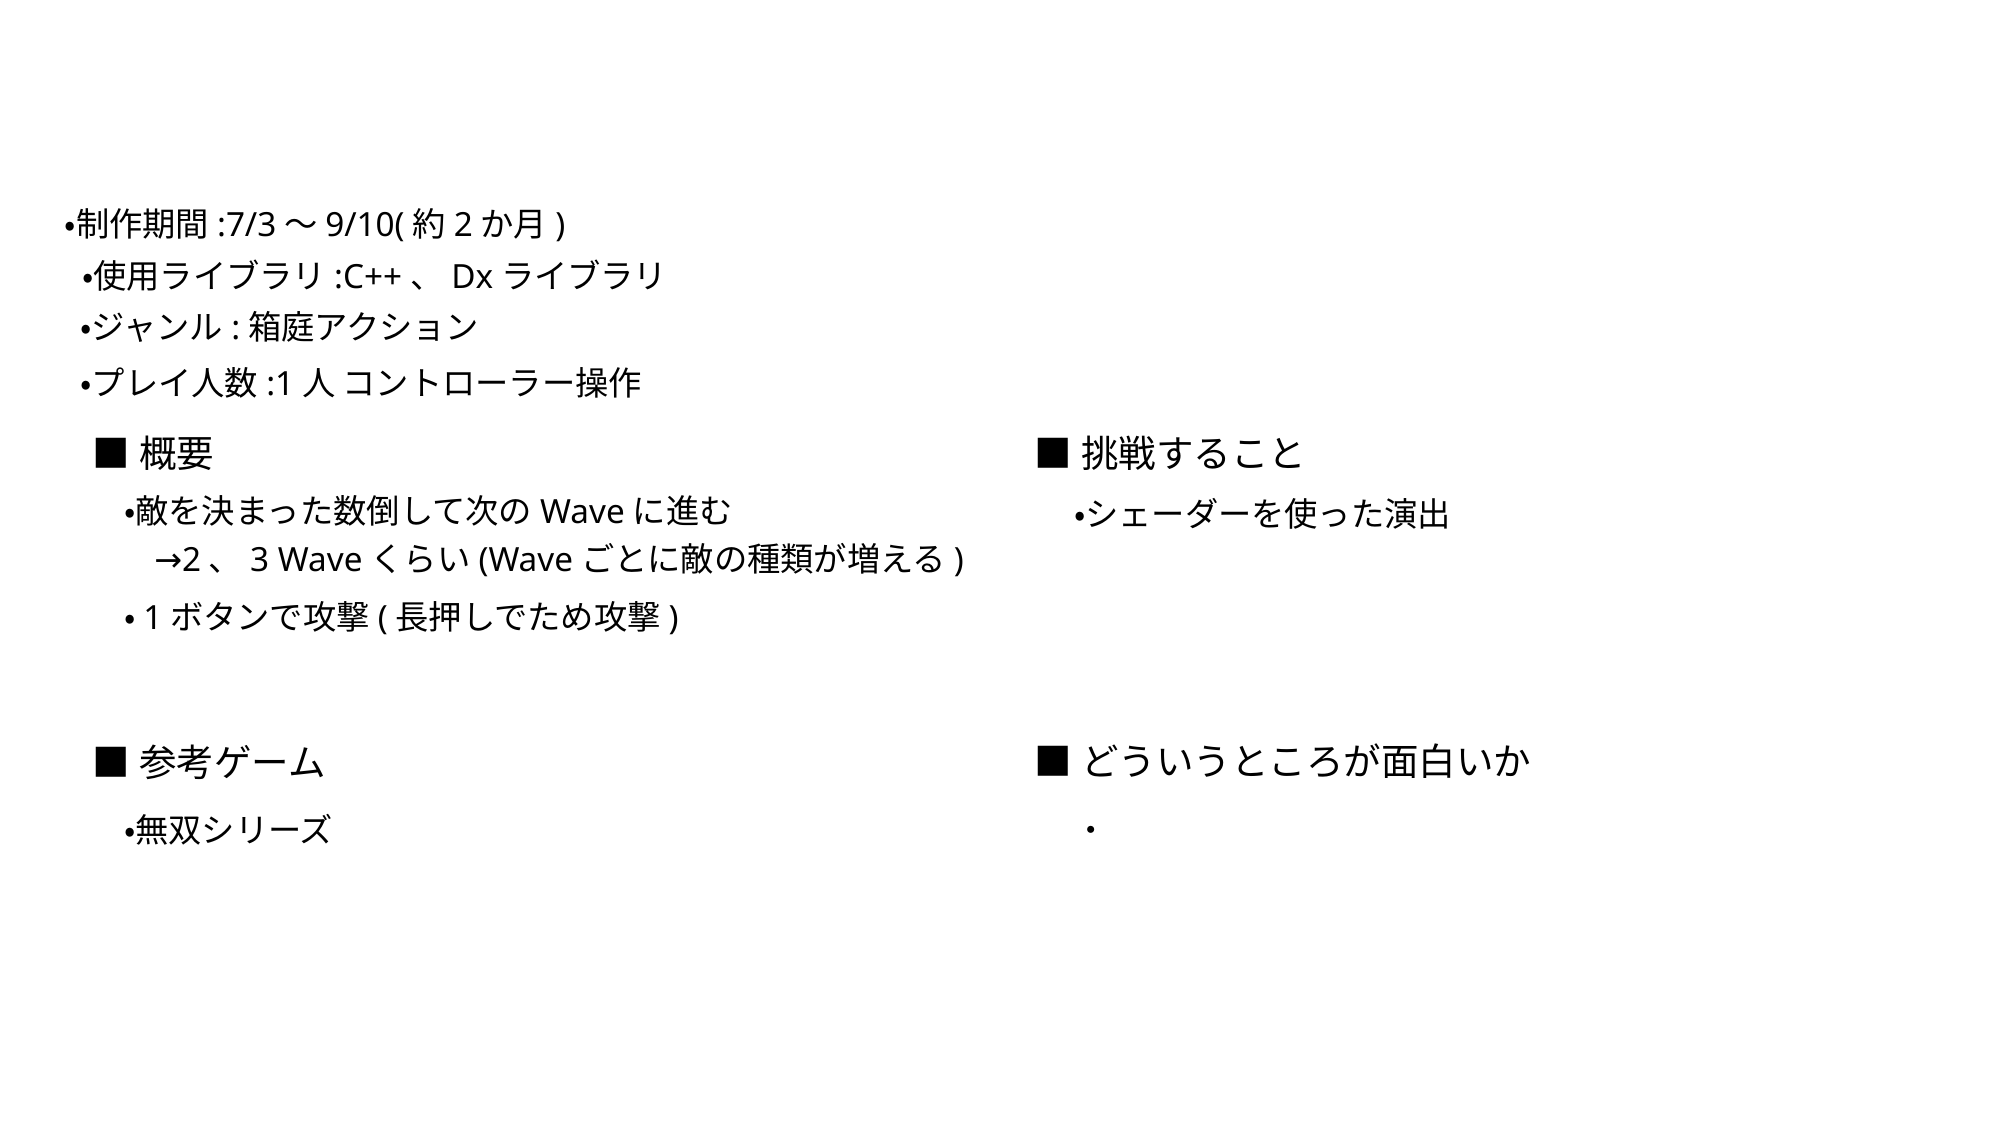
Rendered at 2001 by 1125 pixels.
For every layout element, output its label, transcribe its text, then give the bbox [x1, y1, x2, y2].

text_box ・シェーダーを使った演出 [1059, 486, 1532, 541]
text_box ・無双シリーズ [109, 801, 406, 857]
text_box ・敵を決まった数倒して次のWaveに進む [109, 482, 946, 538]
text_box ・ [1059, 801, 1367, 857]
text_box ■概要 [78, 422, 248, 483]
text_box ■どういうところが面白いか [1020, 730, 1562, 791]
text_box ・1ボタンで攻撃(長押しでため攻撃) [109, 588, 745, 644]
text_box ・制作期間:7/3～9/10(約2か月) [41, 195, 589, 247]
text_box →2、3 Waveくらい(Waveごとに敵の種類が増える) [139, 531, 1039, 586]
text_box ・使用ライブラリ:C++、Dxライブラリ [34, 247, 716, 303]
text_box ■挑戦すること [1020, 422, 1346, 482]
text_box ・ジャンル:箱庭アクション [65, 299, 589, 354]
text_box ・プレイ人数:1人 コントローラー操作 [65, 354, 759, 410]
text_box ■参考ゲーム [78, 731, 346, 792]
